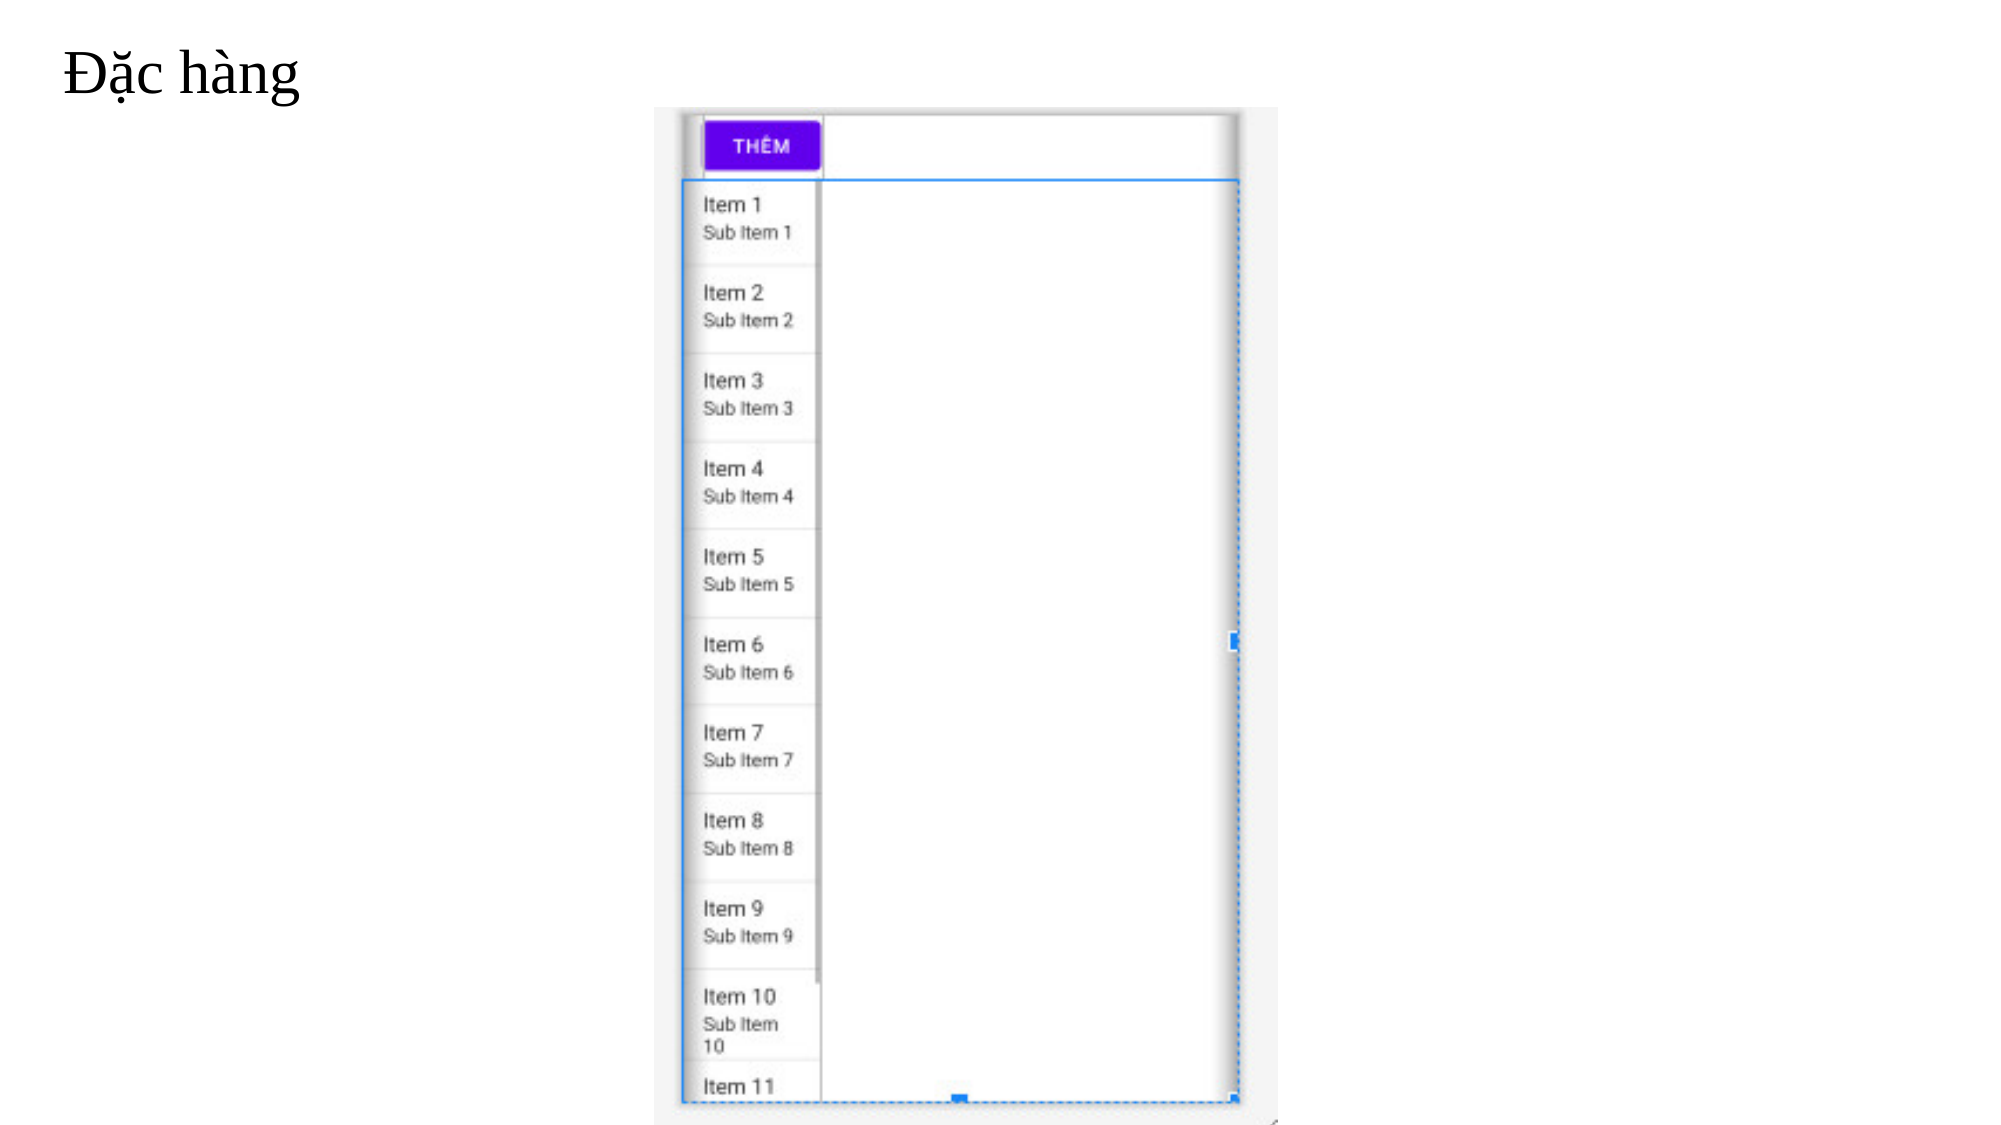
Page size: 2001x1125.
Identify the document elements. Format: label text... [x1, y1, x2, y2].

text_box Đặc hàng [48, 23, 752, 114]
picture [654, 107, 1278, 1125]
